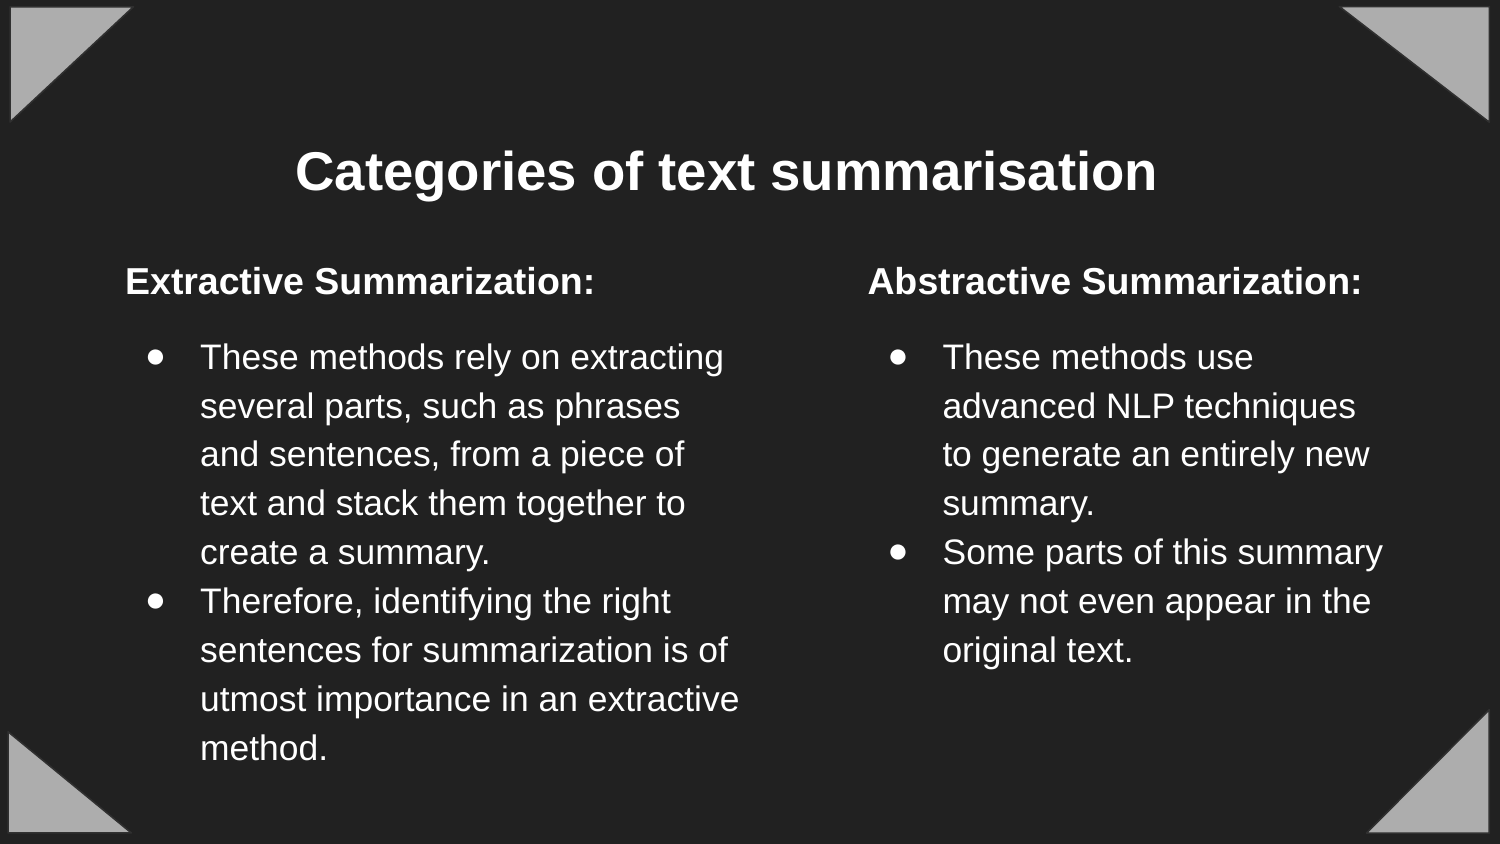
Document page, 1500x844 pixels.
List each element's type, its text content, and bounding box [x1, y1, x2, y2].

text_box Extractive Summarization: These methods rely on extracting several parts, such as phrases and sentences, from a piece of text and stack them together to create a summary. Therefore, identifying the right sentences for summarization is of utmost importance in an extractive method. [110, 235, 763, 783]
text_box Abstractive Summarization: These methods use advanced NLP techniques to generate an entirely new summary. Some parts of this summary may not even appear in the original text. [852, 235, 1406, 685]
text_box [8, 731, 132, 833]
text_box [1366, 709, 1490, 834]
text_box [10, 6, 134, 123]
title Categories of text summarisation [280, 100, 1192, 217]
text_box [1339, 6, 1490, 123]
text_box [885, 642, 1487, 708]
